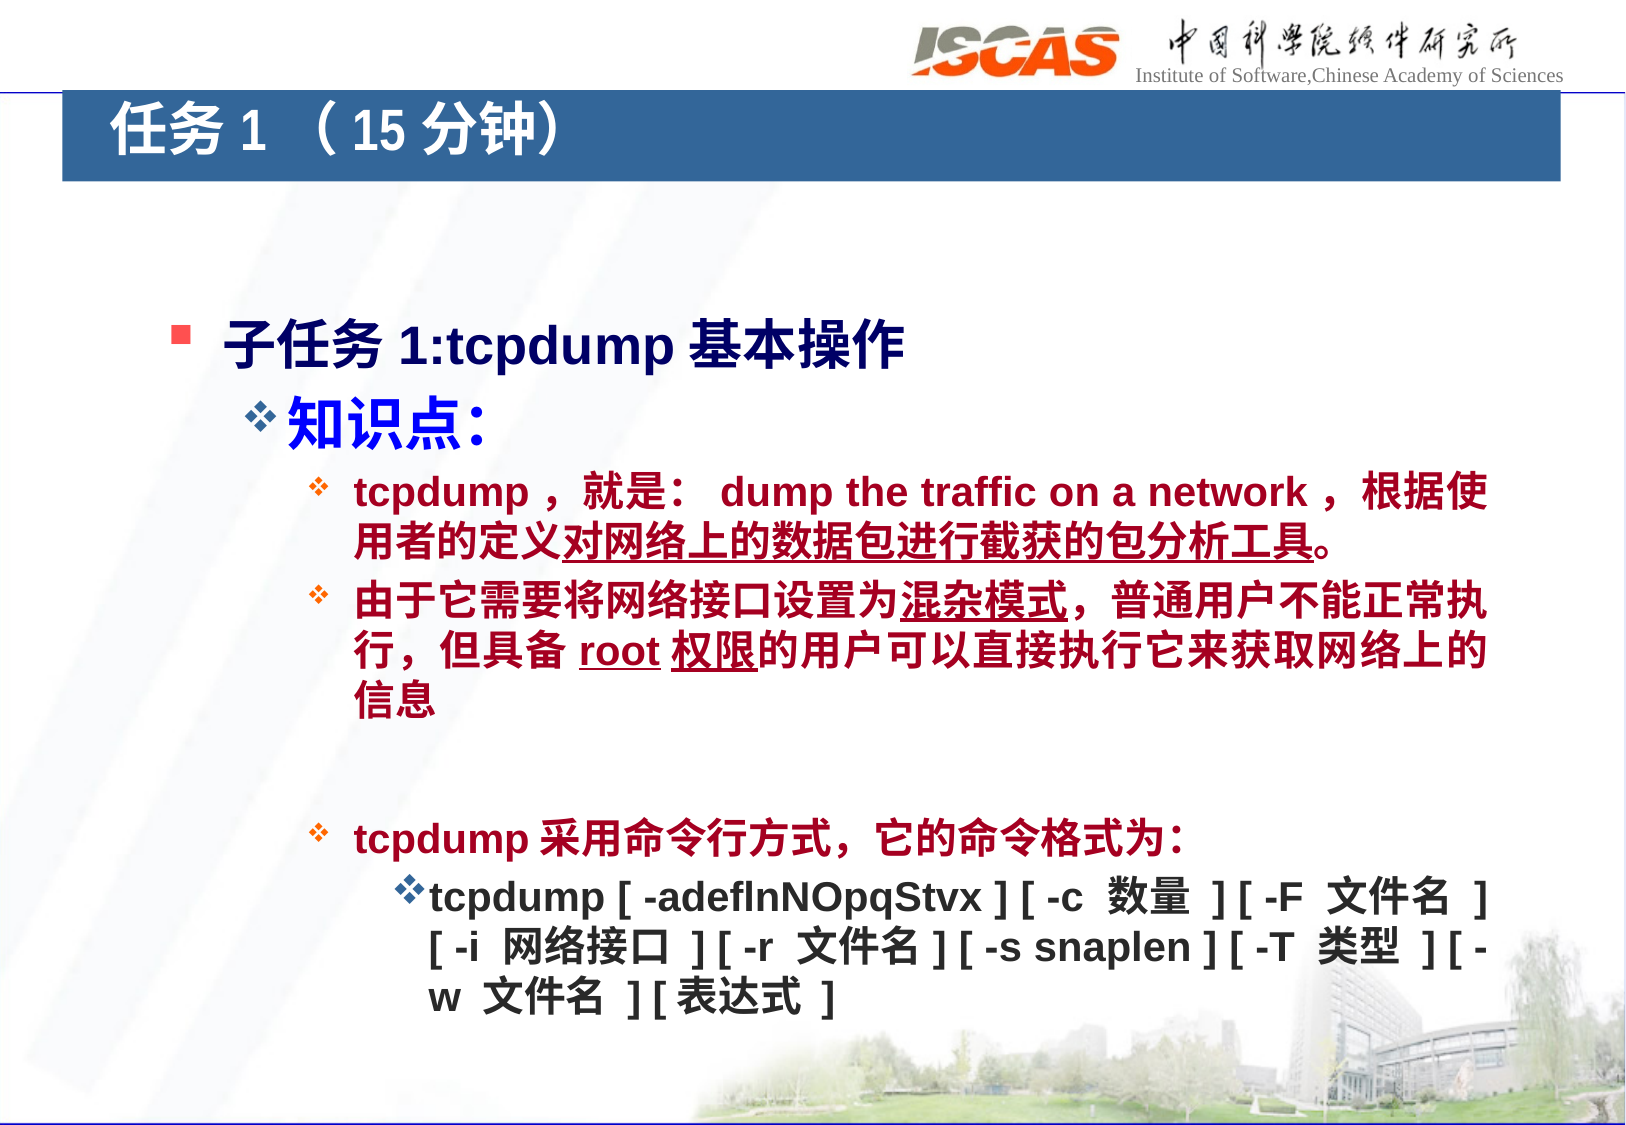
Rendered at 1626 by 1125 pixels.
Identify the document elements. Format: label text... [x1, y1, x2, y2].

list 子任务1:tcpdump基本操作 知识点： tcpdump，就是：dump the traffic on a network，根据使用者的定义对网络上的数据包进行截获的包分析工具。 由于它需要将网络接口设置为混杂模式，普通用户不能正常执行，但具备root权限的用户可以直接执行它来获取网络上的信息 tcpdump采用命令行方式，它的命令格式为： tcpdump [ -adeflnNOpqStvx ] [ -c 数量 ] [ -F 文件名 ] [ -i 网络接口 ] [ -r 文件名] [ -s snaplen ] [ -T 类型 ] [ -w 文件名 ] [表达式 ] [151, 302, 1504, 1125]
picture [907, 18, 1132, 87]
title 任务1（15分钟） [62, 90, 1561, 182]
picture [0, 92, 1626, 1125]
picture [1166, 15, 1519, 71]
